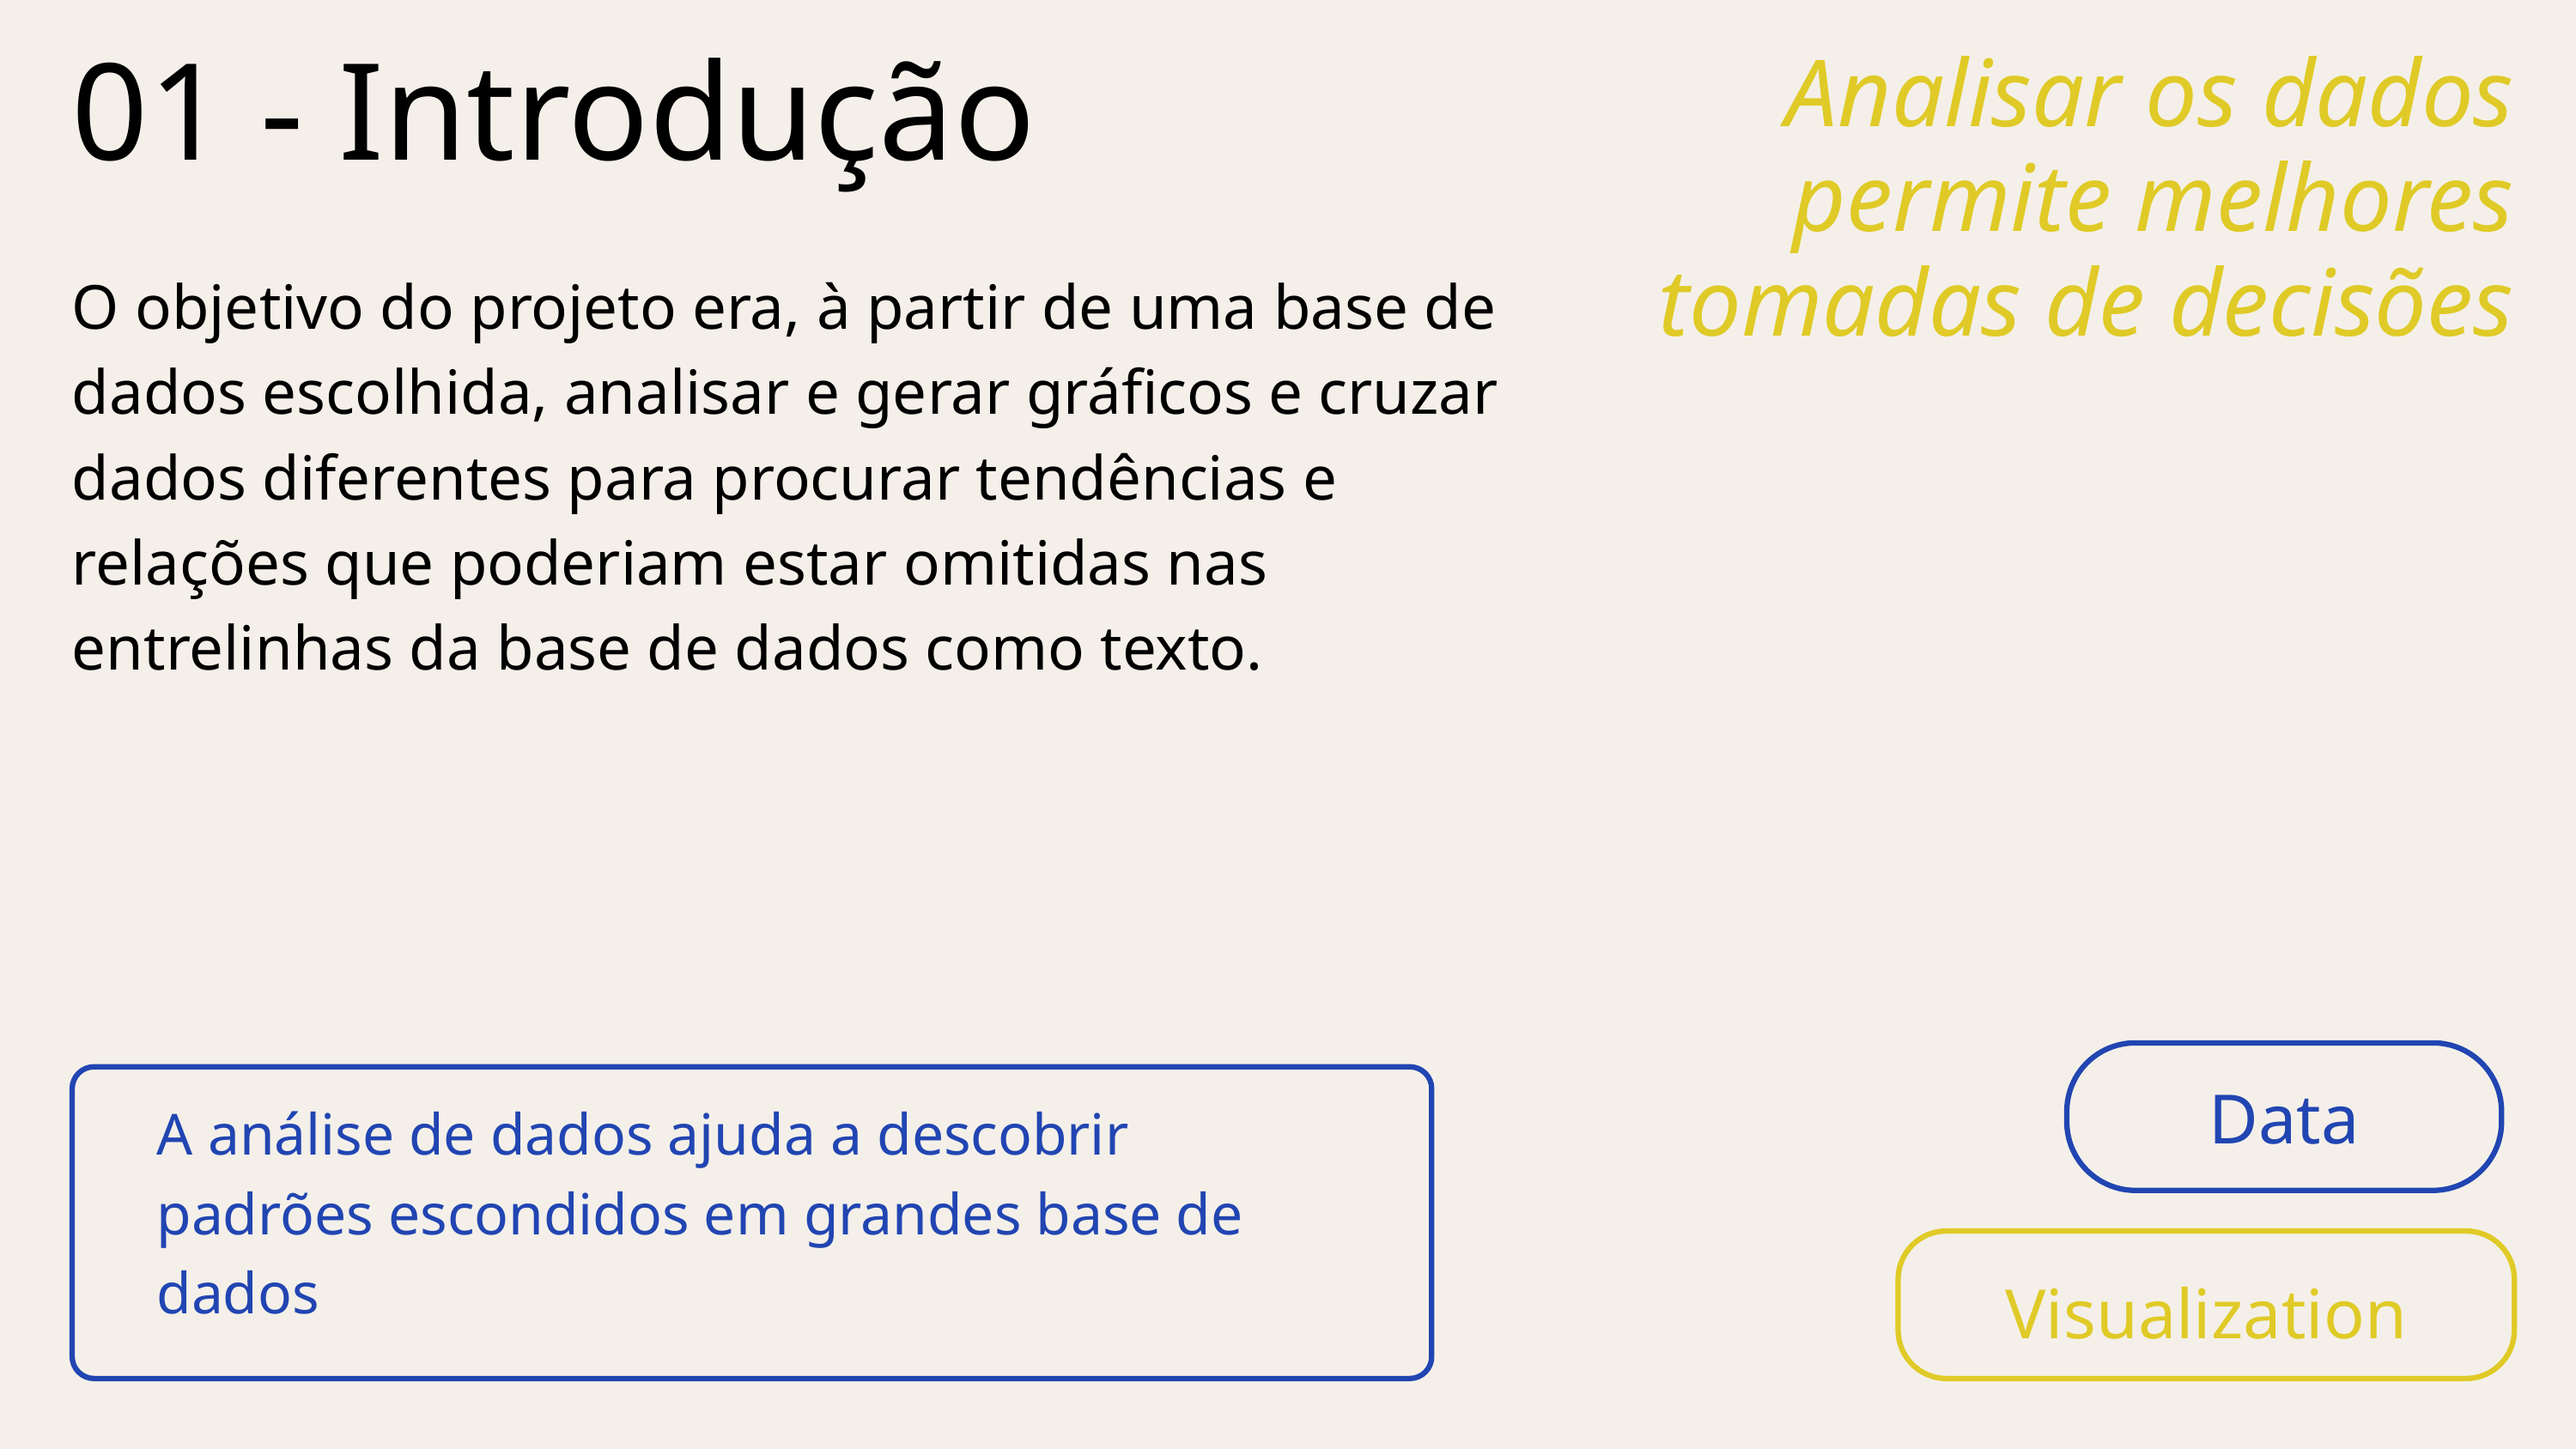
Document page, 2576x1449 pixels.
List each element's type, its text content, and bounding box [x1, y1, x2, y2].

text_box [2066, 987, 2502, 1181]
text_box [1898, 1182, 2515, 1428]
text_box Analisar os dados permite melhores tomadas de decisões [1539, 40, 2515, 355]
text_box O objetivo do projeto era, à partir de uma base de dados escolhida, analisar e gerar gráficos e cruzar dados diferentes para procurar tendências e relações que poderiam estar omitidas nas entrelinhas da base de dados como texto. [71, 256, 1539, 682]
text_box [71, 1066, 1432, 1379]
text_box 01 - Introdução [72, 33, 1662, 188]
